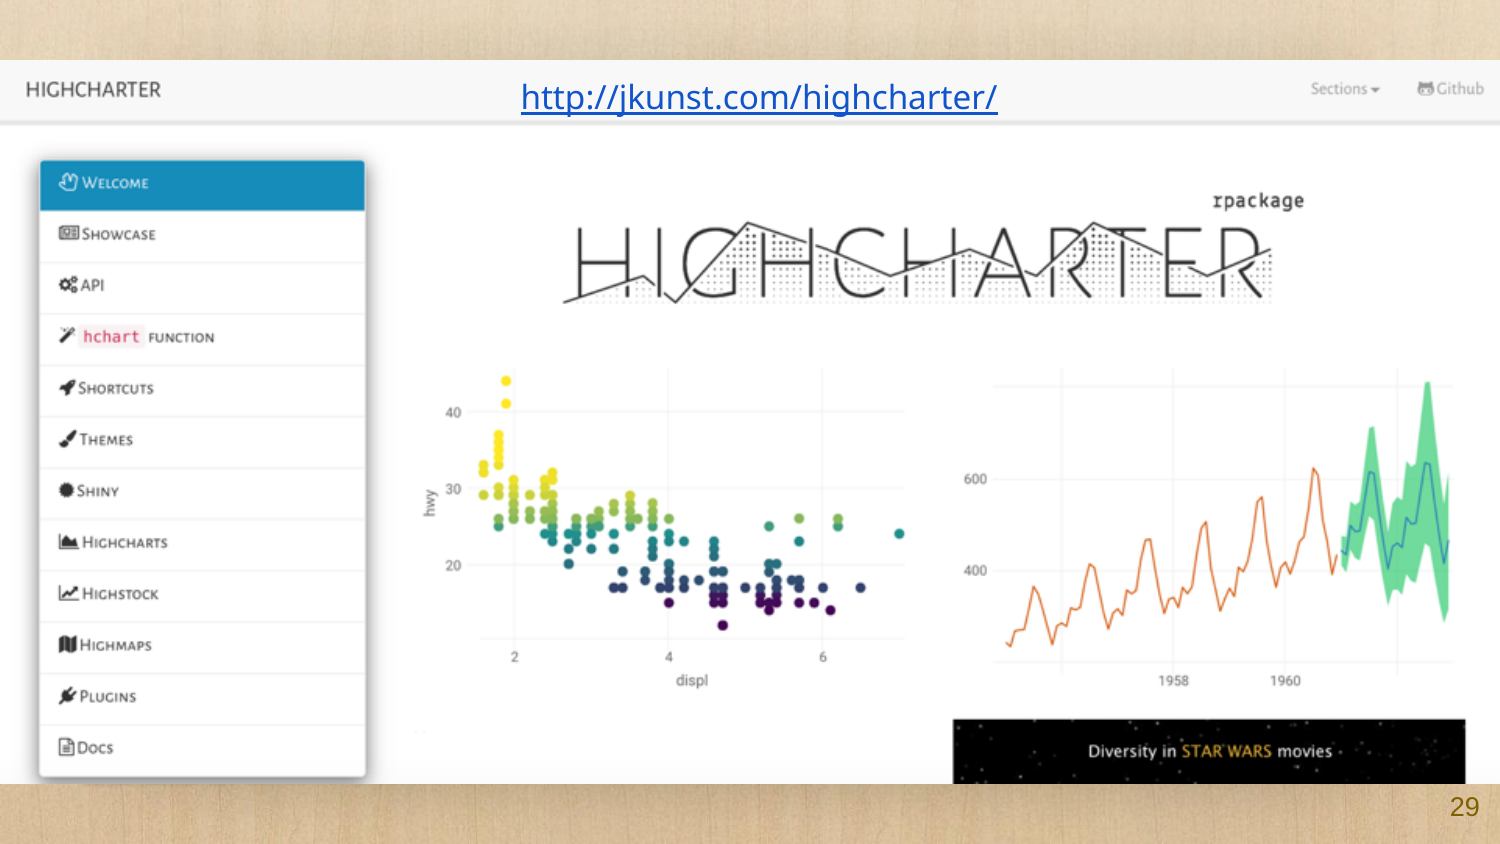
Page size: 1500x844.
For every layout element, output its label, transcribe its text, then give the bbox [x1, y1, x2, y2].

slide_number 29 [1429, 791, 1500, 844]
picture [0, 0, 1500, 844]
